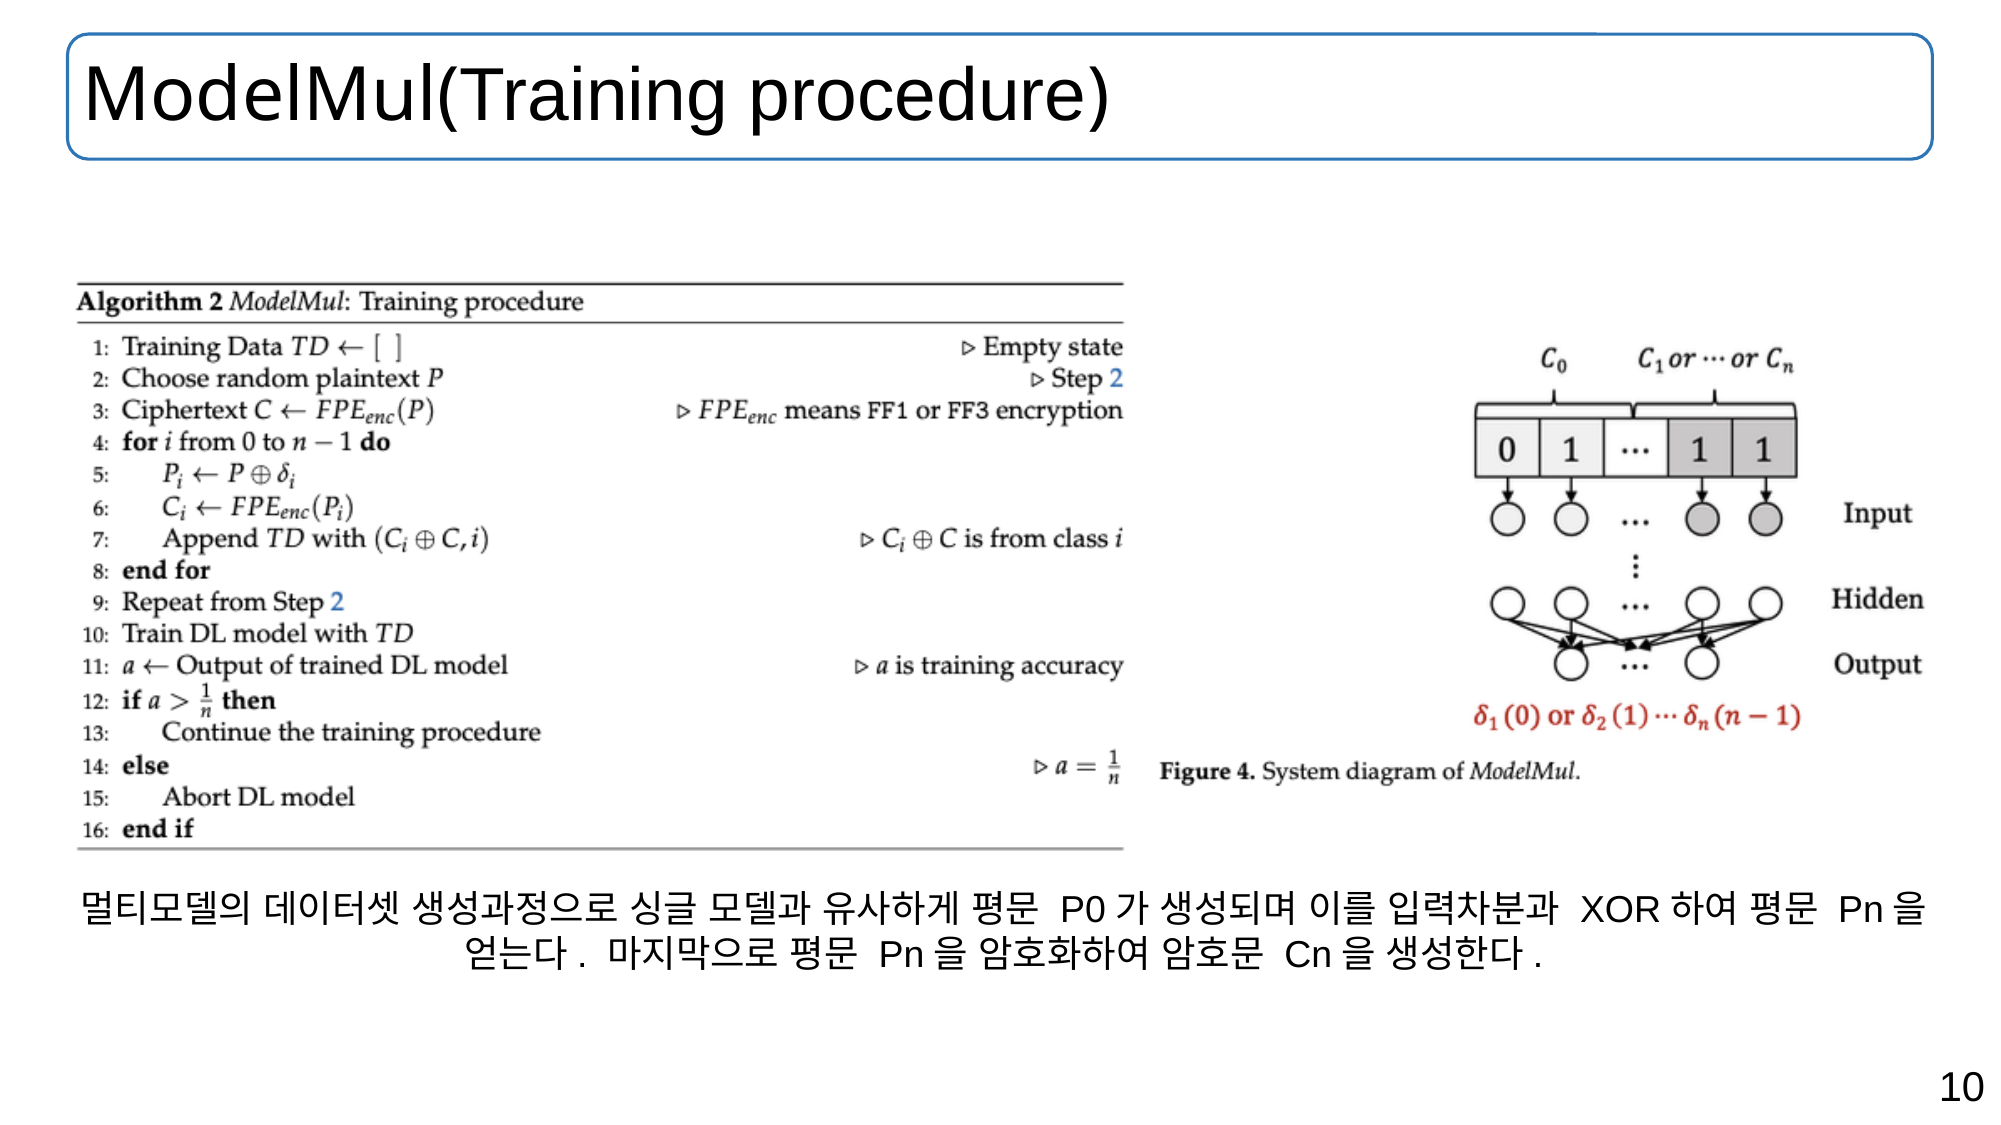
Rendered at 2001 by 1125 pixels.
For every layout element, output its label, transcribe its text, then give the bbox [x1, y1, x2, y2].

title ModelMul(Training procedure) [67, 34, 1933, 160]
picture [54, 272, 1974, 871]
text_box 멀티모델의 데이터셋 생성과정으로 싱글 모델과 유사하게 평문 P0가 생성되며 이를 입력차분과 XOR하여 평문 Pn을 얻는다. 마지막으로 평문 Pn을 암호화하여 암호문 Cn을 생성한다. [65, 877, 1953, 983]
